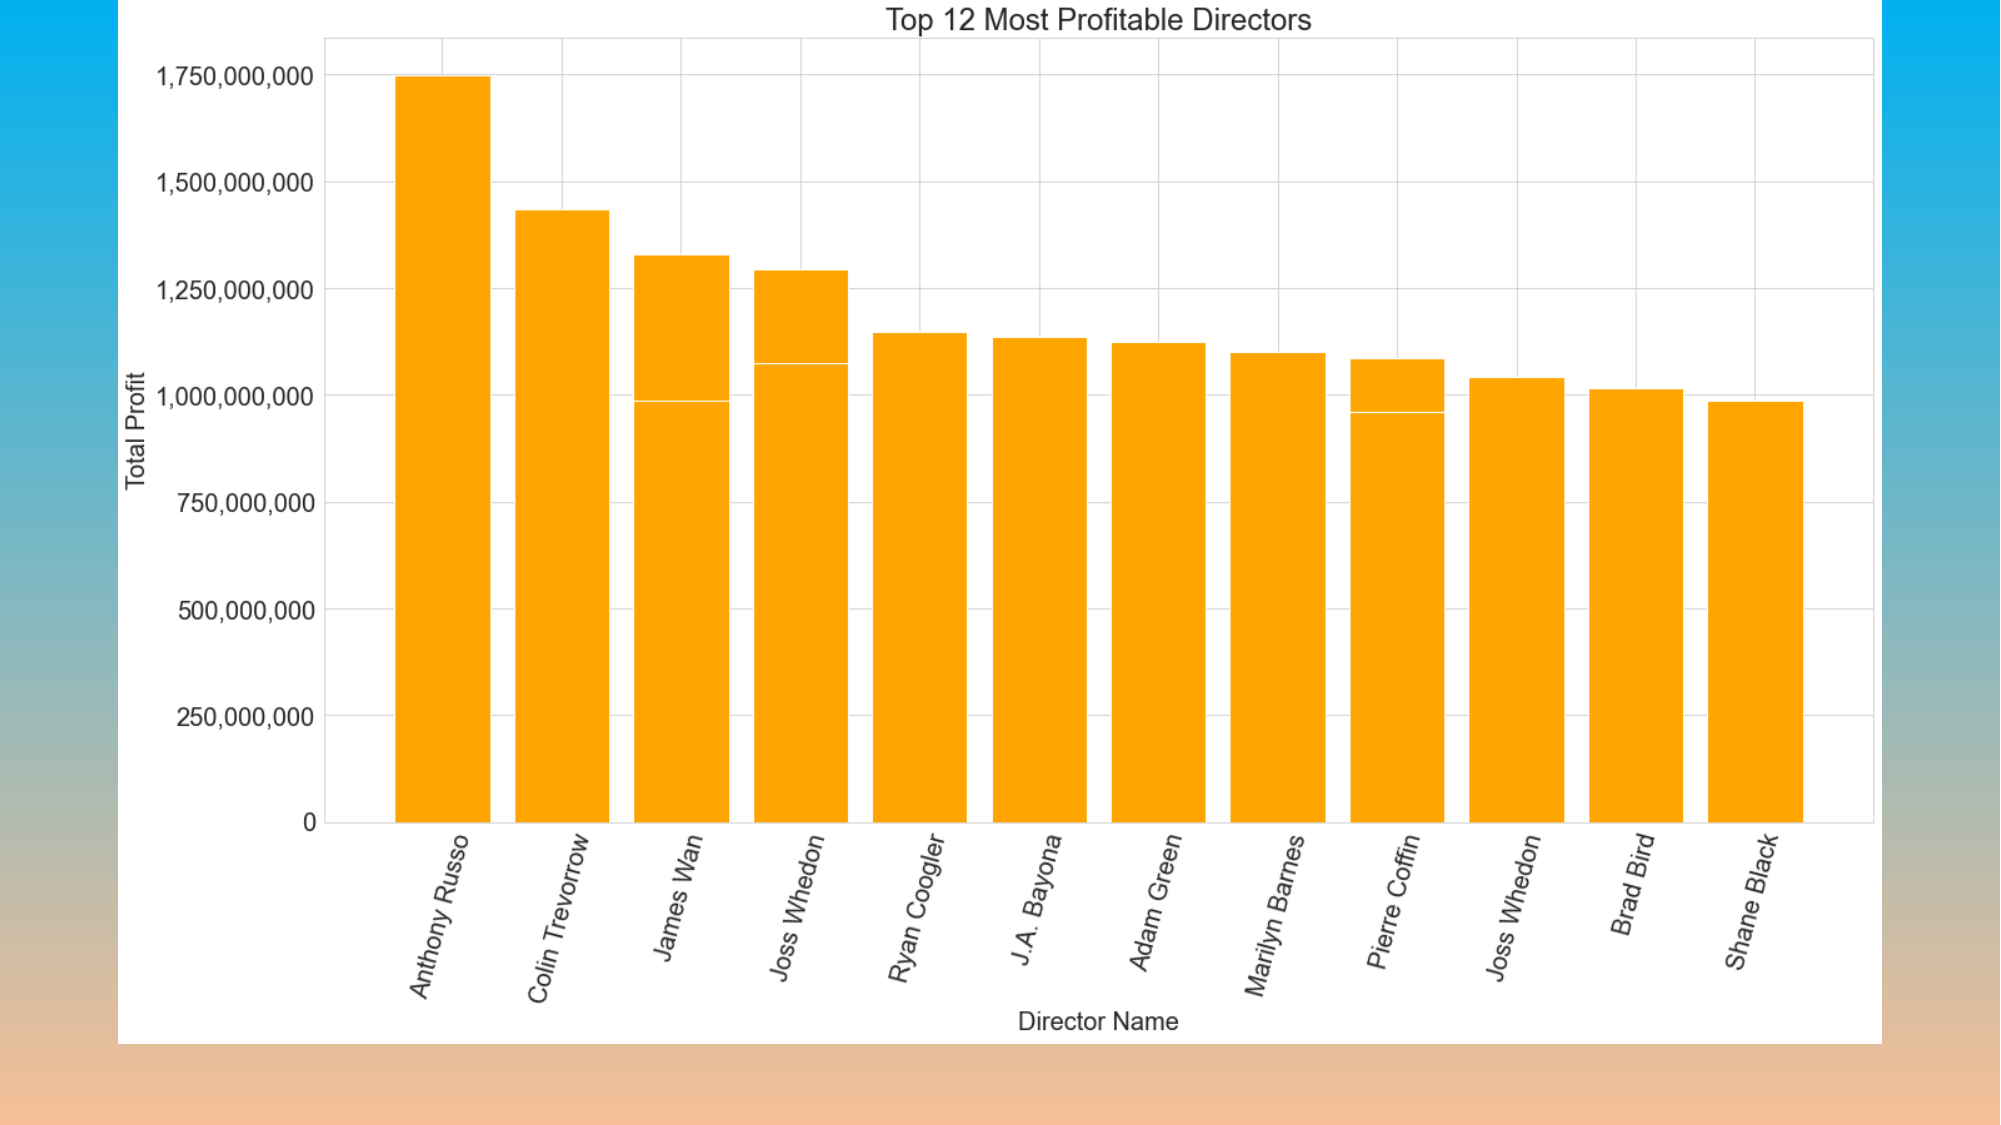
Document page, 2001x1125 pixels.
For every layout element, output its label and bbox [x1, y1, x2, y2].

picture [117, 0, 1884, 1045]
